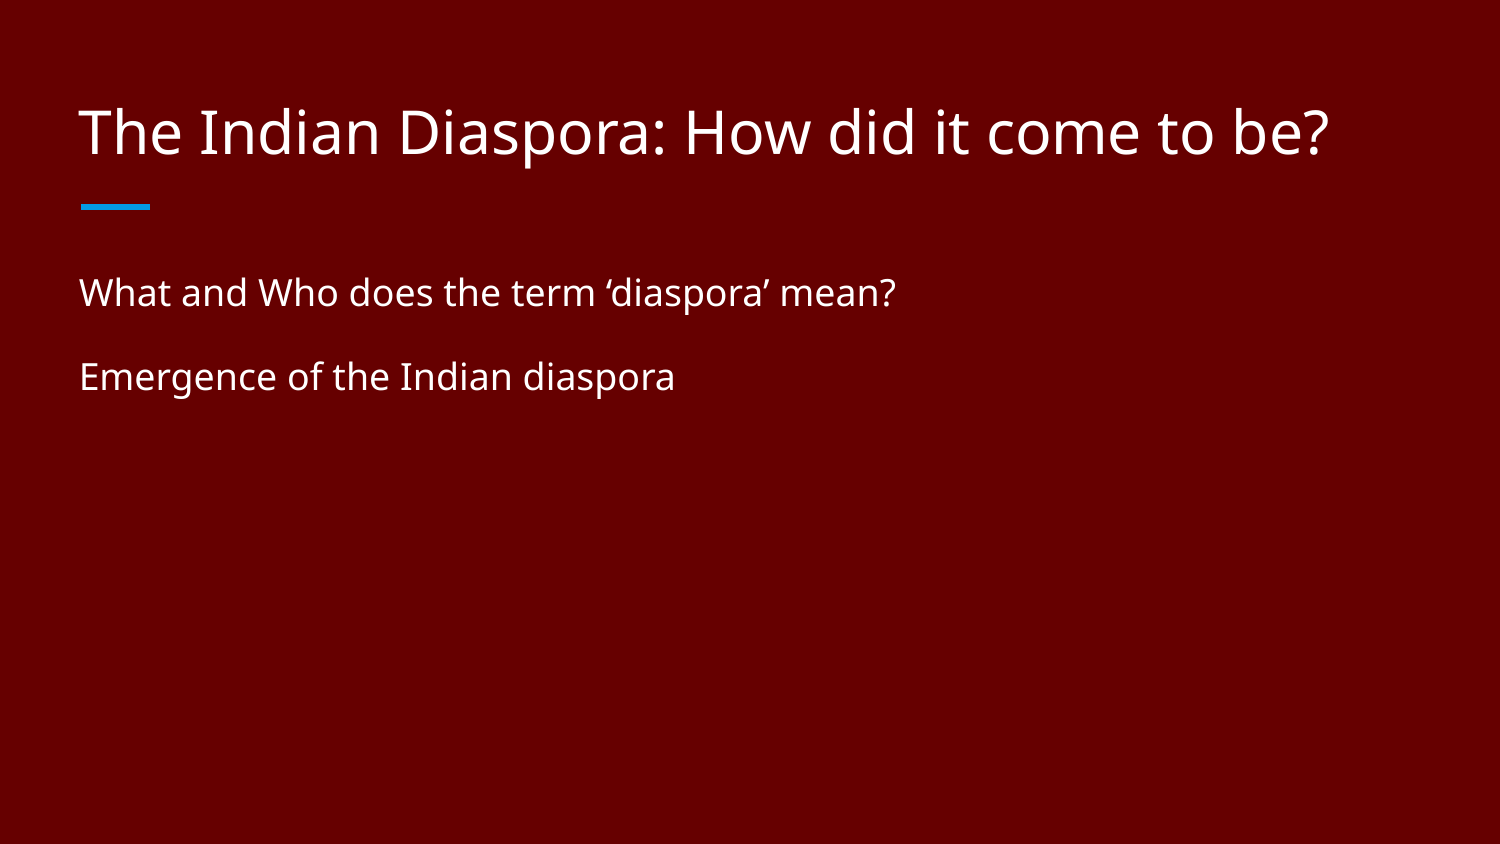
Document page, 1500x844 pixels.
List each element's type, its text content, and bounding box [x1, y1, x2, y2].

title The Indian Diaspora: How did it come to be? [63, 75, 1437, 188]
list What and Who does the term ‘diaspora’ mean? Emergence of the Indian diaspora [63, 244, 1437, 750]
